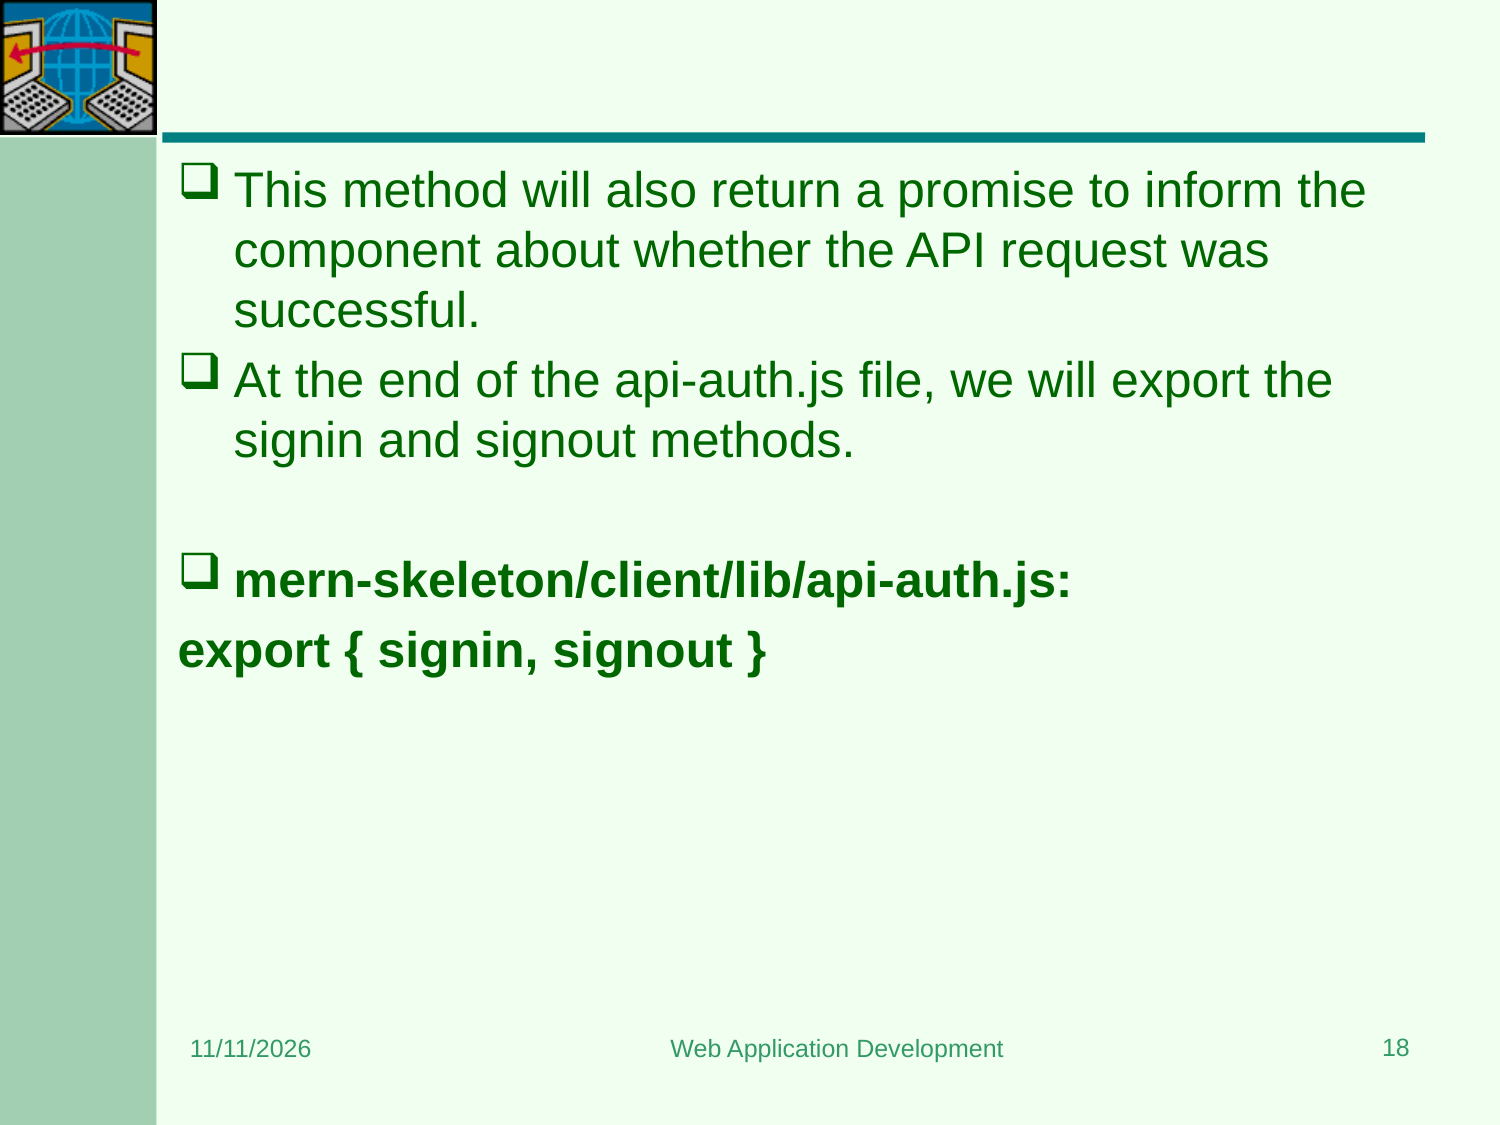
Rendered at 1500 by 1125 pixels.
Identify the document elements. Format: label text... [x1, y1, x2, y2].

picture [0, 0, 157, 135]
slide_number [174, 1024, 438, 1104]
slide_number 18 [1237, 1024, 1426, 1103]
list This method will also return a promise to inform the component about whether the API request was successful. At the end of the api-auth.js file, we will export the signin and signout methods. mern-skeleton/client/lib/api-auth.js: export { signin, signout } [162, 149, 1488, 1013]
footer Web Application Development [462, 1024, 1213, 1104]
